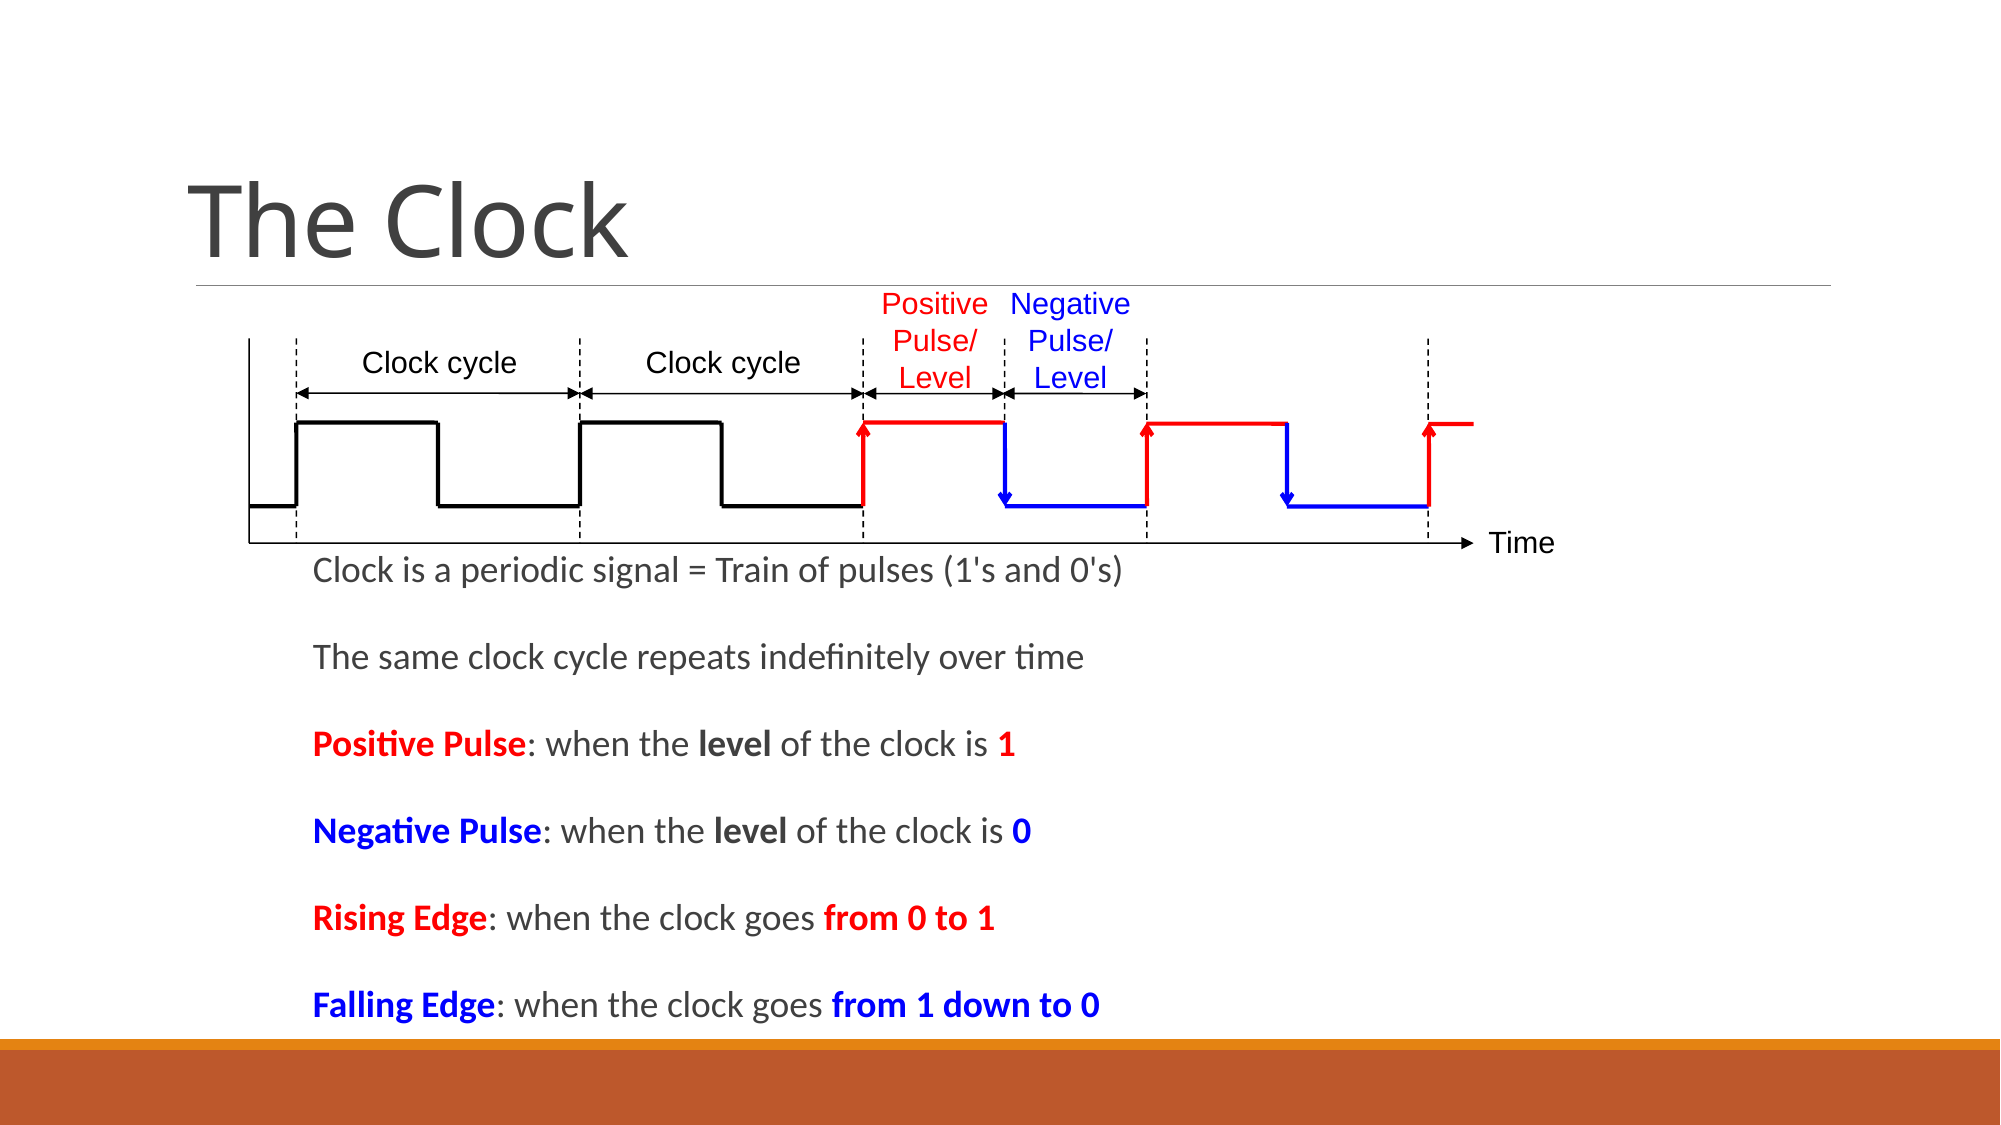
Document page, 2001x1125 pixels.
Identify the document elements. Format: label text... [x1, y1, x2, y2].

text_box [248, 276, 1579, 569]
list Clock is a periodic signal = Train of pulses (1's and 0's) The same clock cycle repeats indefinitely over time Positive Pulse: when the level of the clock is 1 Negative Pulse: when the level of the clock is 0 Rising Edge: when the clock goes from 0 to 1 Falling Edge: when the clock goes from 1 down to 0 [298, 528, 1689, 1094]
title The Clock [172, 47, 1823, 285]
